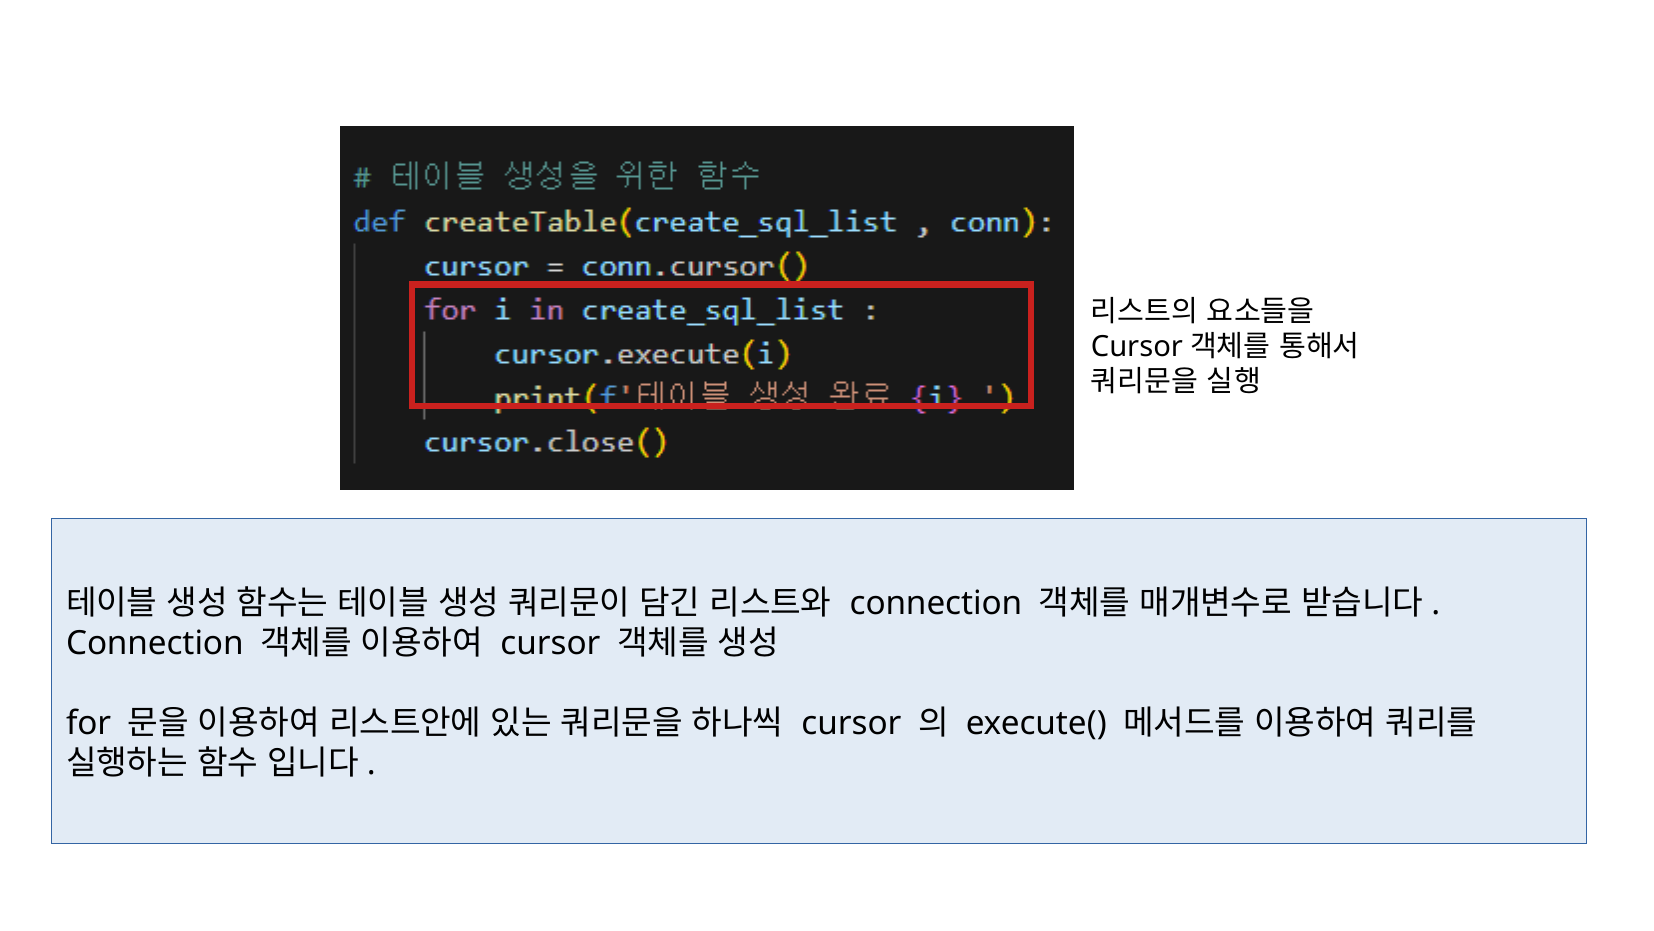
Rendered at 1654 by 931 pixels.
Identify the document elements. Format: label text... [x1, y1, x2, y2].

text_box 리스트의 요소들을 Cursor객체를 통해서 쿼리문을 실행 [1075, 284, 1384, 405]
text_box 테이블 생성 함수는 테이블 생성 쿼리문이 담긴 리스트와 connection 객체를 매개변수로 받습니다. Connection 객체를 이용하여 cursor 객체를 생성 for 문을 이용하여 리스트안에 있는 쿼리문을 하나씩 cursor 의 execute() 메서드를 이용하여 쿼리를 실행하는 함수 입니다. [51, 518, 1587, 844]
picture [340, 126, 1074, 490]
